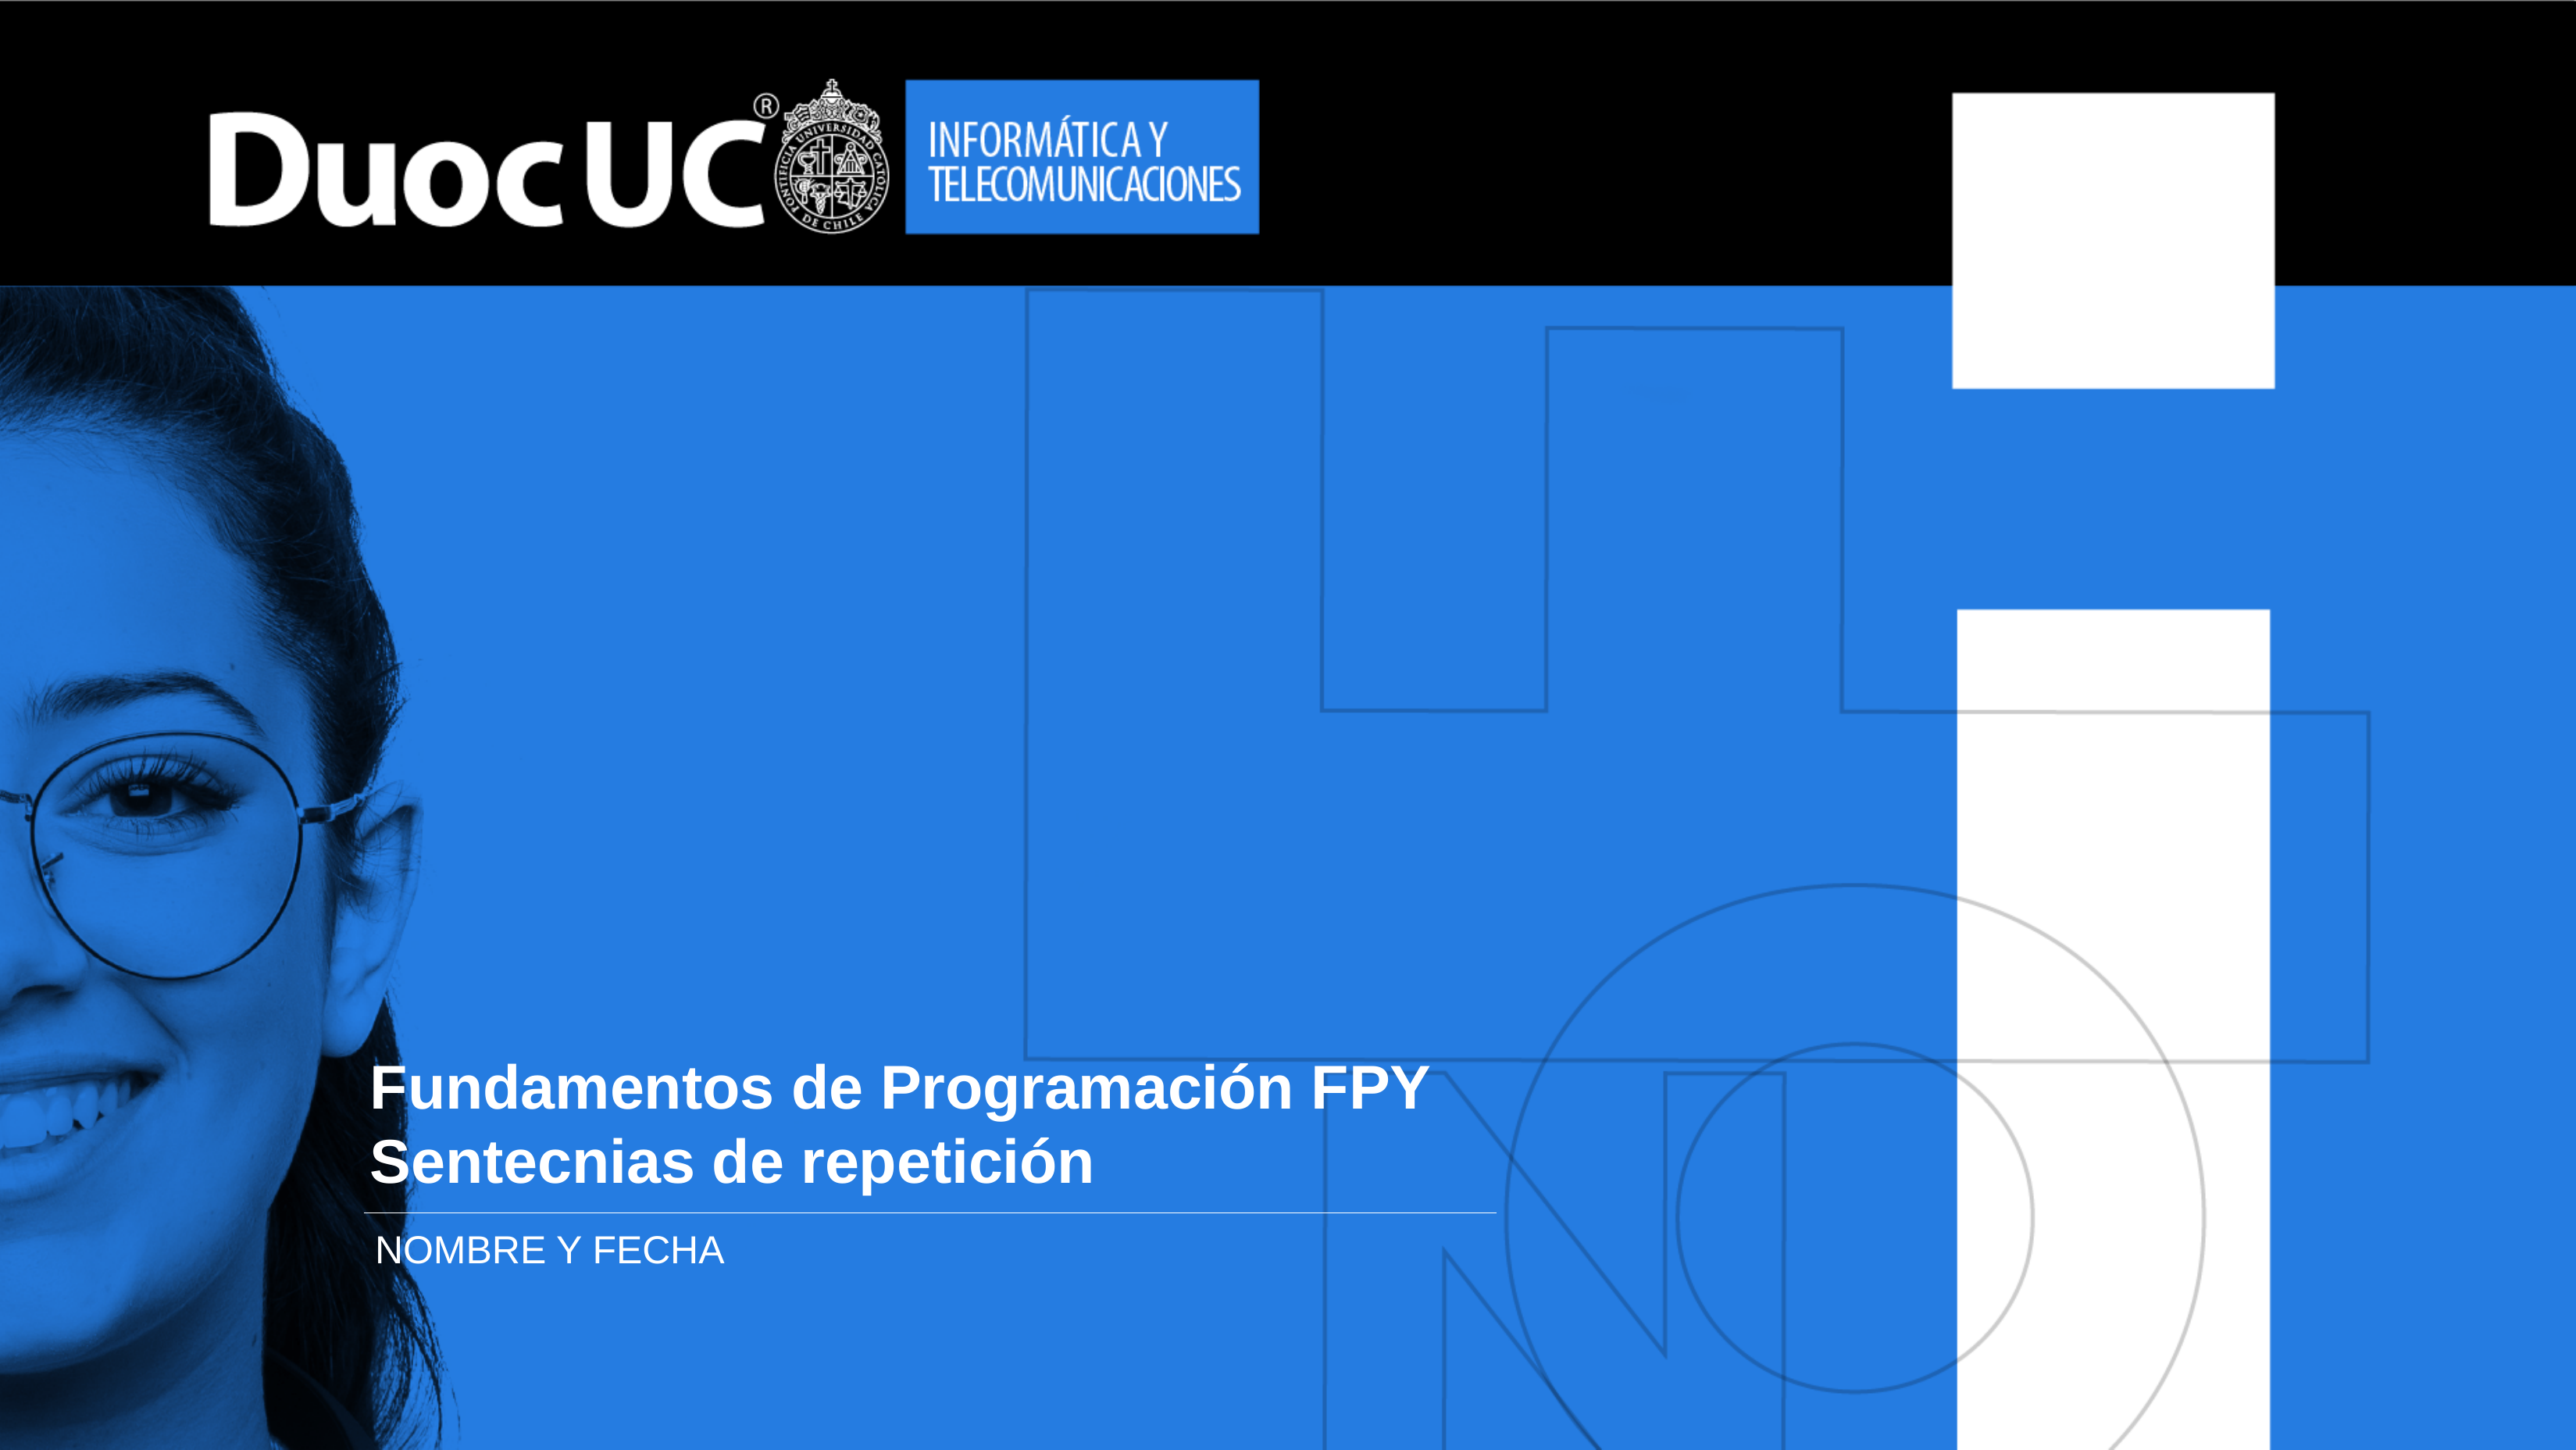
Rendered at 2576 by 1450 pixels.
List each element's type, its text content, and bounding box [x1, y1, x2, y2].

picture [0, 0, 2576, 1450]
title Fundamentos de Programación FPY Sentecnias de repetición [369, 1047, 1679, 1289]
subtitle NOMBRE Y FECHA [375, 1224, 1492, 1272]
